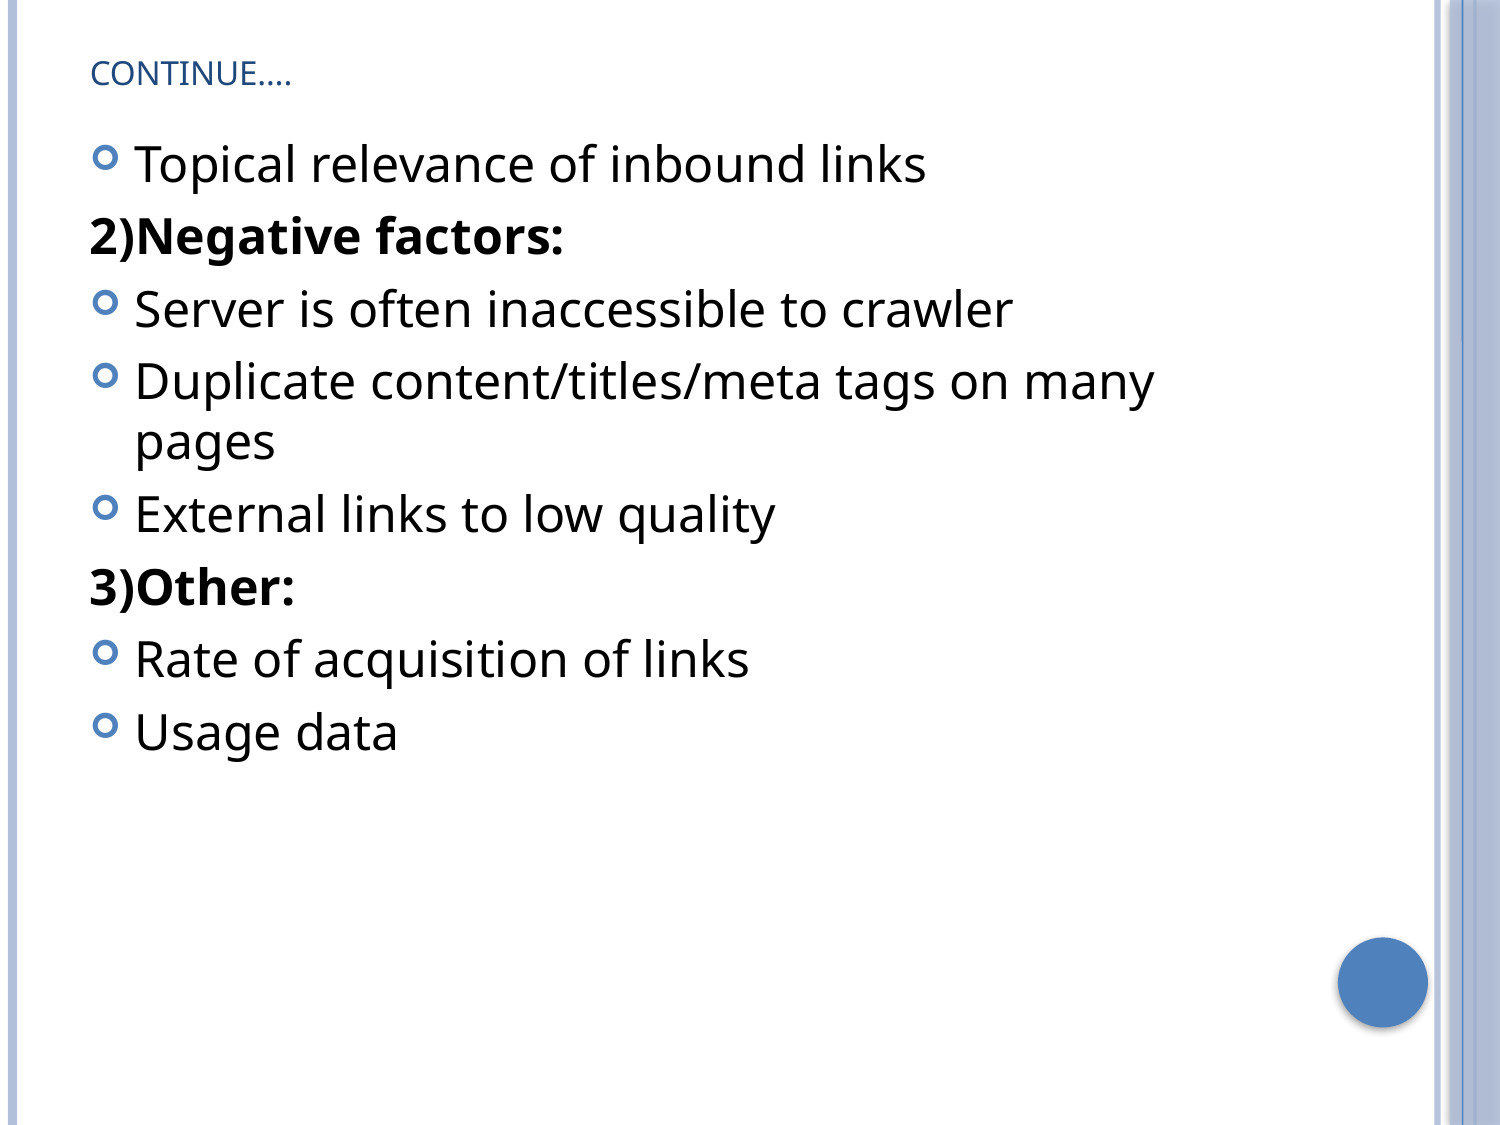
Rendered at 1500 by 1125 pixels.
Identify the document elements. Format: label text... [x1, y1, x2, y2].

list Topical relevance of inbound links 2)Negative factors: Server is often inaccessible to crawler Duplicate content/titles/meta tags on many pages External links to low quality 3)Other: Rate of acquisition of links Usage data [75, 125, 1300, 1062]
title Continue…. [75, 45, 1300, 100]
